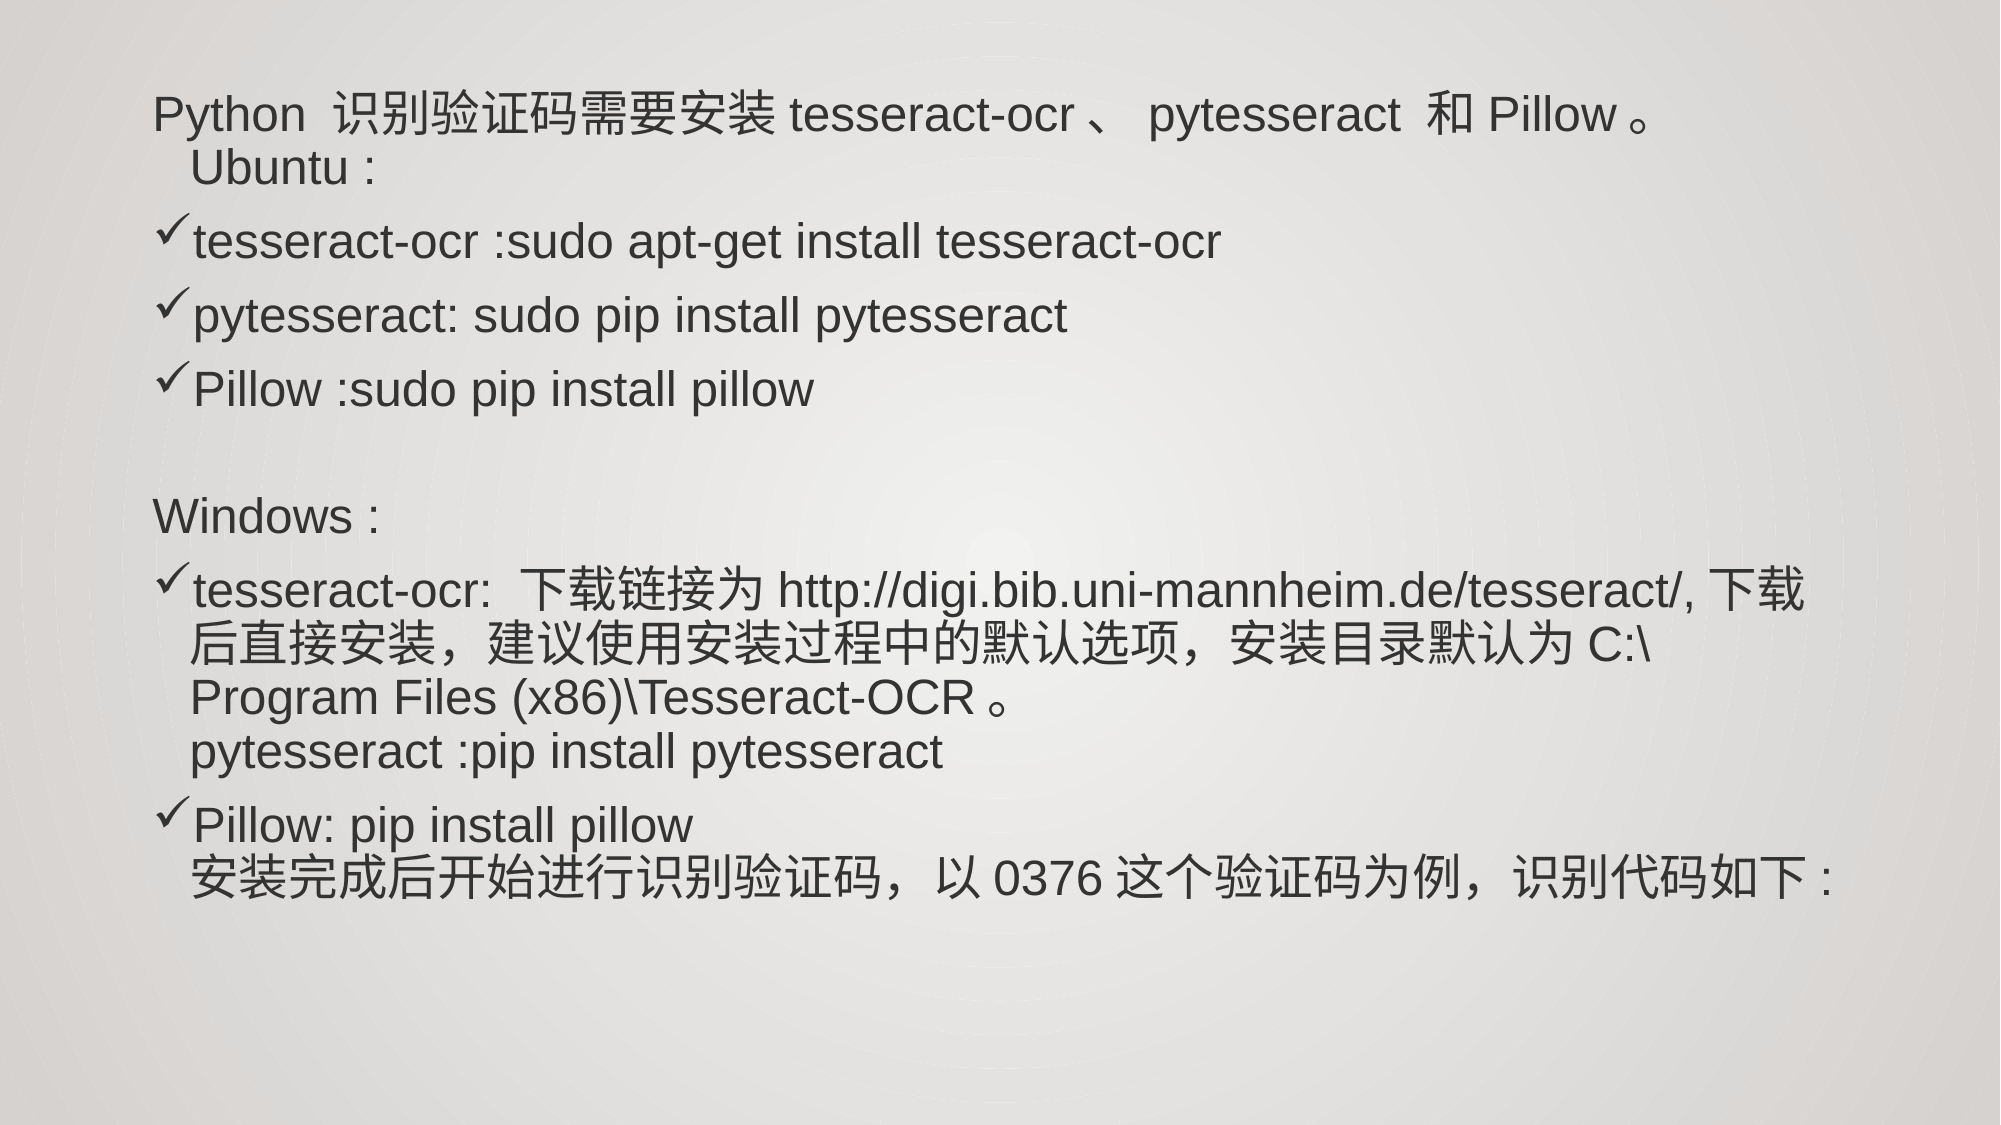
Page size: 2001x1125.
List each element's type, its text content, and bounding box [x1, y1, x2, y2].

list Python 识别验证码需要安装tesseract-ocr、pytesseract 和Pillow。 Ubuntu : tesseract-ocr :sudo apt-get install tesseract-ocr pytesseract: sudo pip install pytesseract Pillow :sudo pip install pillow Windows : tesseract-ocr: 下载链接为http://digi.bib.uni-mannheim.de/tesseract/,下载后直接安装，建议使用安装过程中的默认选项，安装目录默认为C:\Program Files (x86)\Tesseract-OCR。 pytesseract :pip install pytesseract Pillow: pip install pillow 安装完成后开始进行识别验证码，以0376这个验证码为例，识别代码如下: [137, 80, 1863, 1014]
